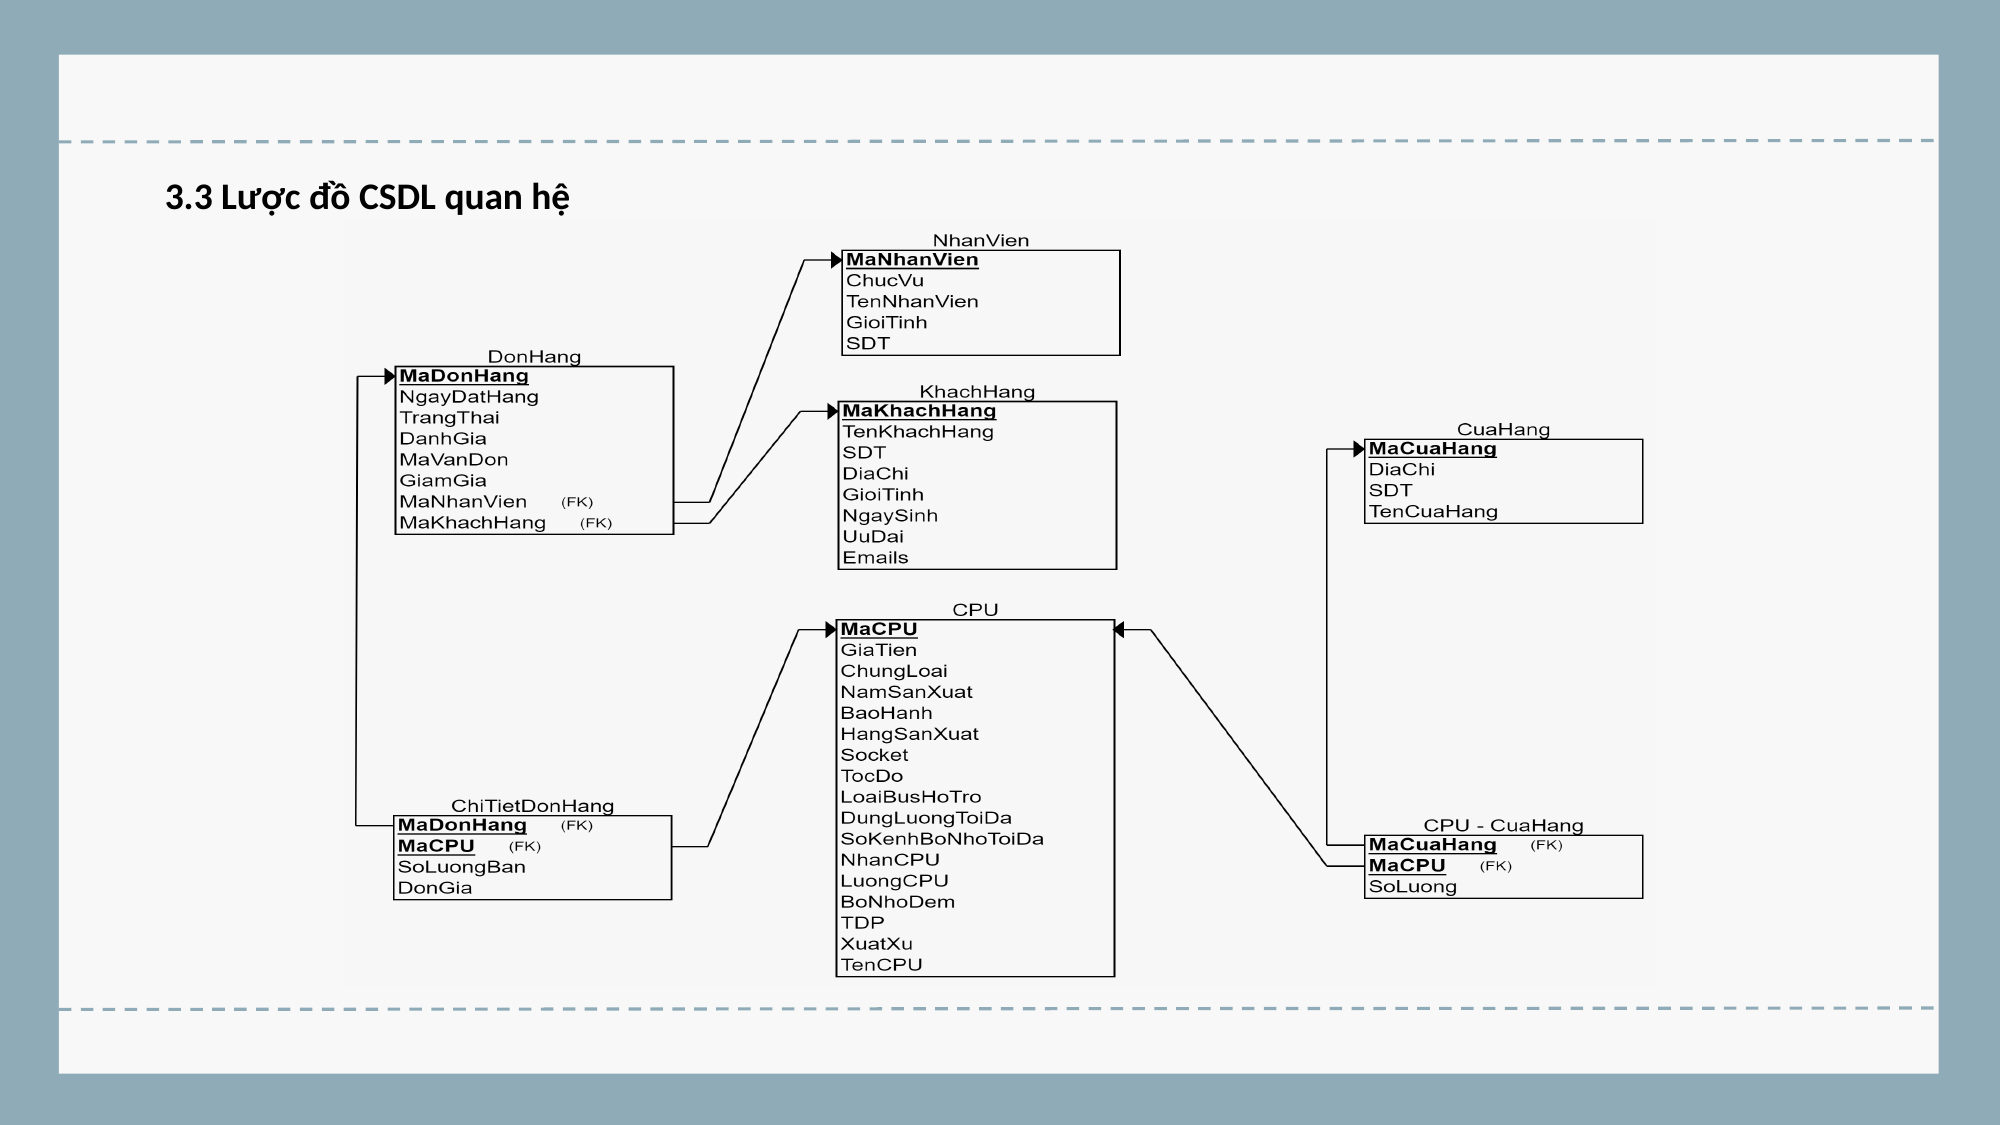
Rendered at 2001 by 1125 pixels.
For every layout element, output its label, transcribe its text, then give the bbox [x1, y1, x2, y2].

text_box 3.3 Lược đồ CSDL quan hệ [150, 142, 1848, 225]
text_box [58, 142, 1940, 1007]
text_box [58, 1010, 1940, 1075]
text_box [58, 54, 1940, 140]
picture [343, 219, 1655, 986]
